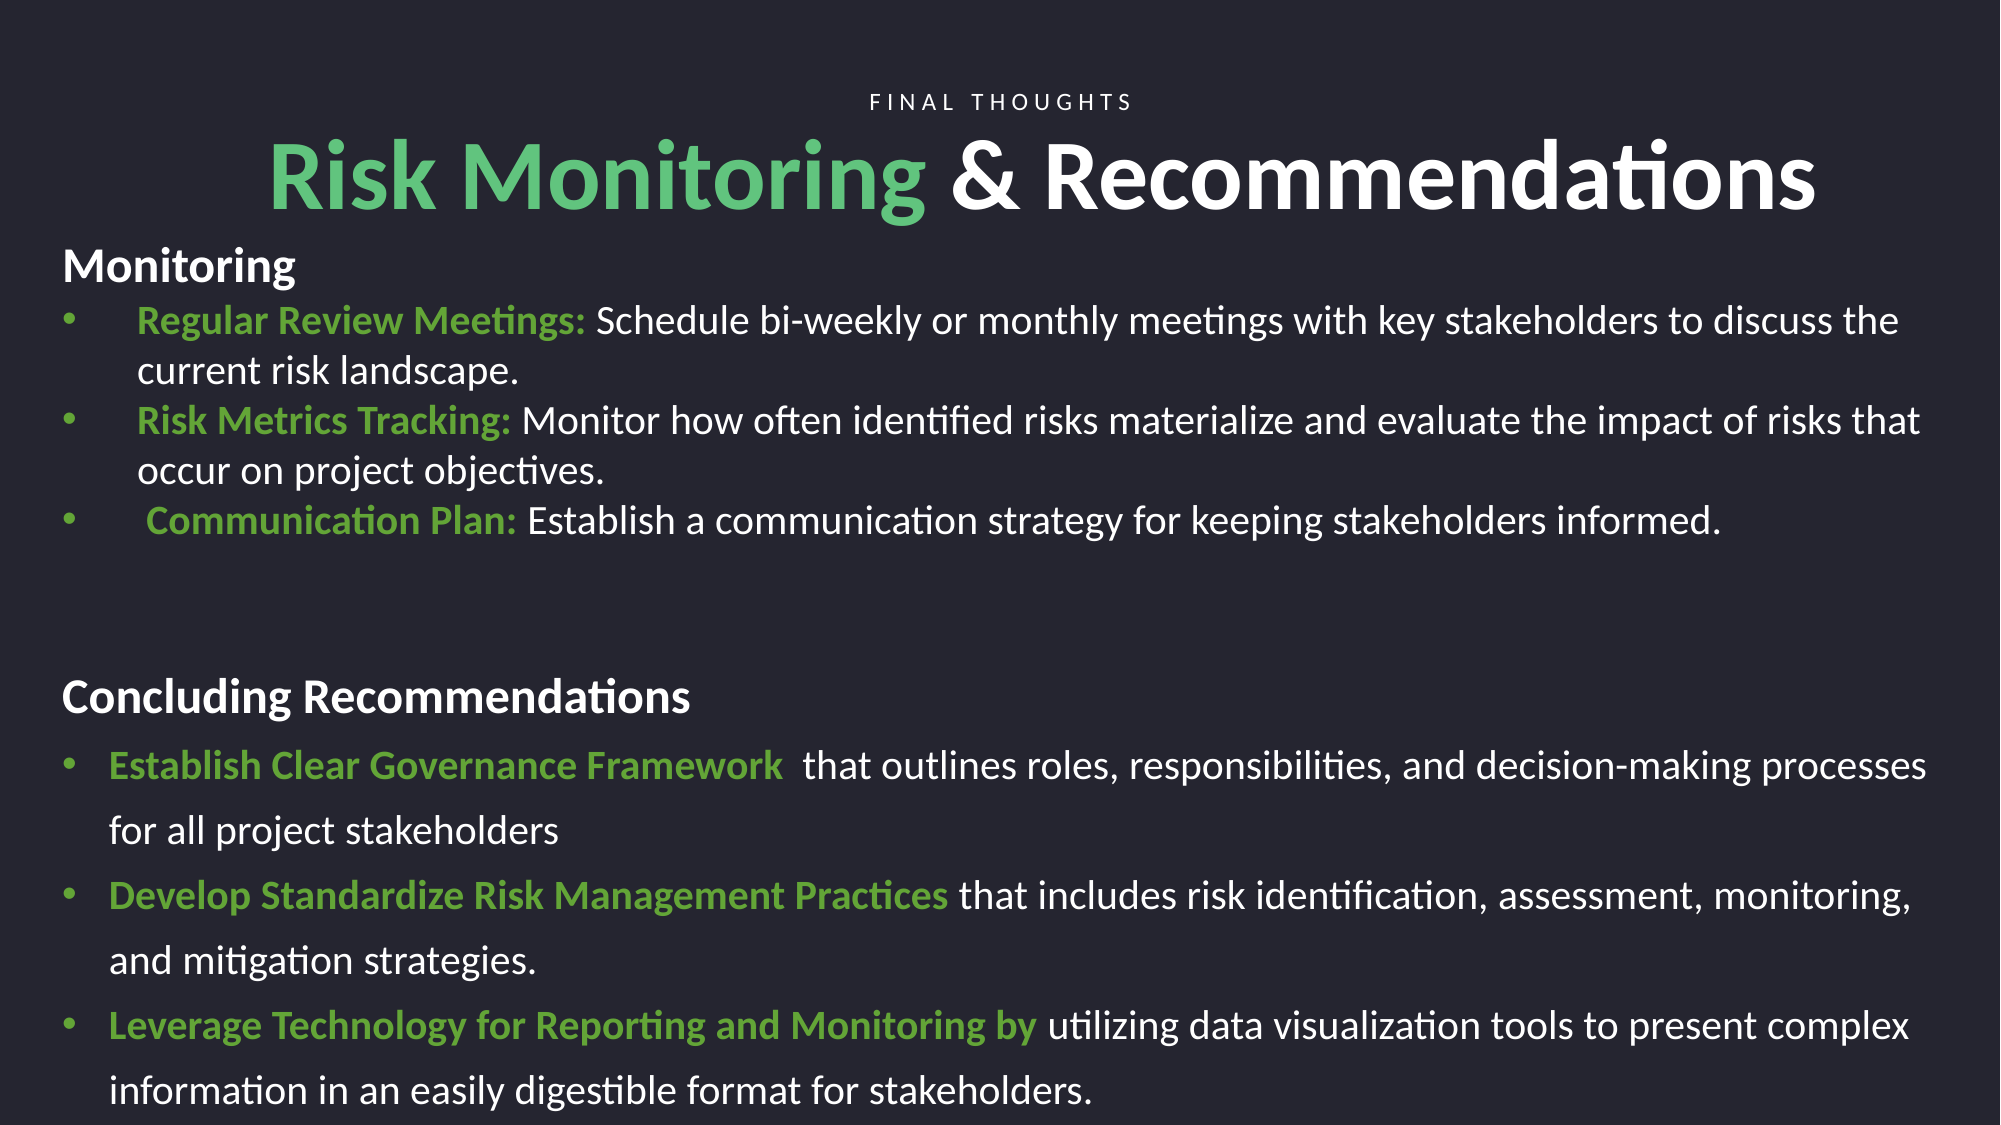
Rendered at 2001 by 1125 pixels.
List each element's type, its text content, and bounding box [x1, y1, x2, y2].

text_box Monitoring Regular Review Meetings: Schedule bi-weekly or monthly meetings with key stakeholders to discuss the current risk landscape. Risk Metrics Tracking: Monitor how often identified risks materialize and evaluate the impact of risks that occur on project objectives. Communication Plan: Establish a communication strategy for keeping stakeholders informed. Concluding Recommendations Establish Clear Governance Framework that outlines roles, responsibilities, and decision-making processes for all project stakeholders Develop Standardize Risk Management Practices that includes risk identification, assessment, monitoring, and mitigation strategies. Leverage Technology for Reporting and Monitoring by utilizing data visualization tools to present complex information in an easily digestible format for stakeholders. [47, 195, 1998, 1125]
text_box Risk Monitoring & Recommendations [203, 102, 1884, 195]
text_box FINAL THOUGHTS [628, 77, 1372, 123]
